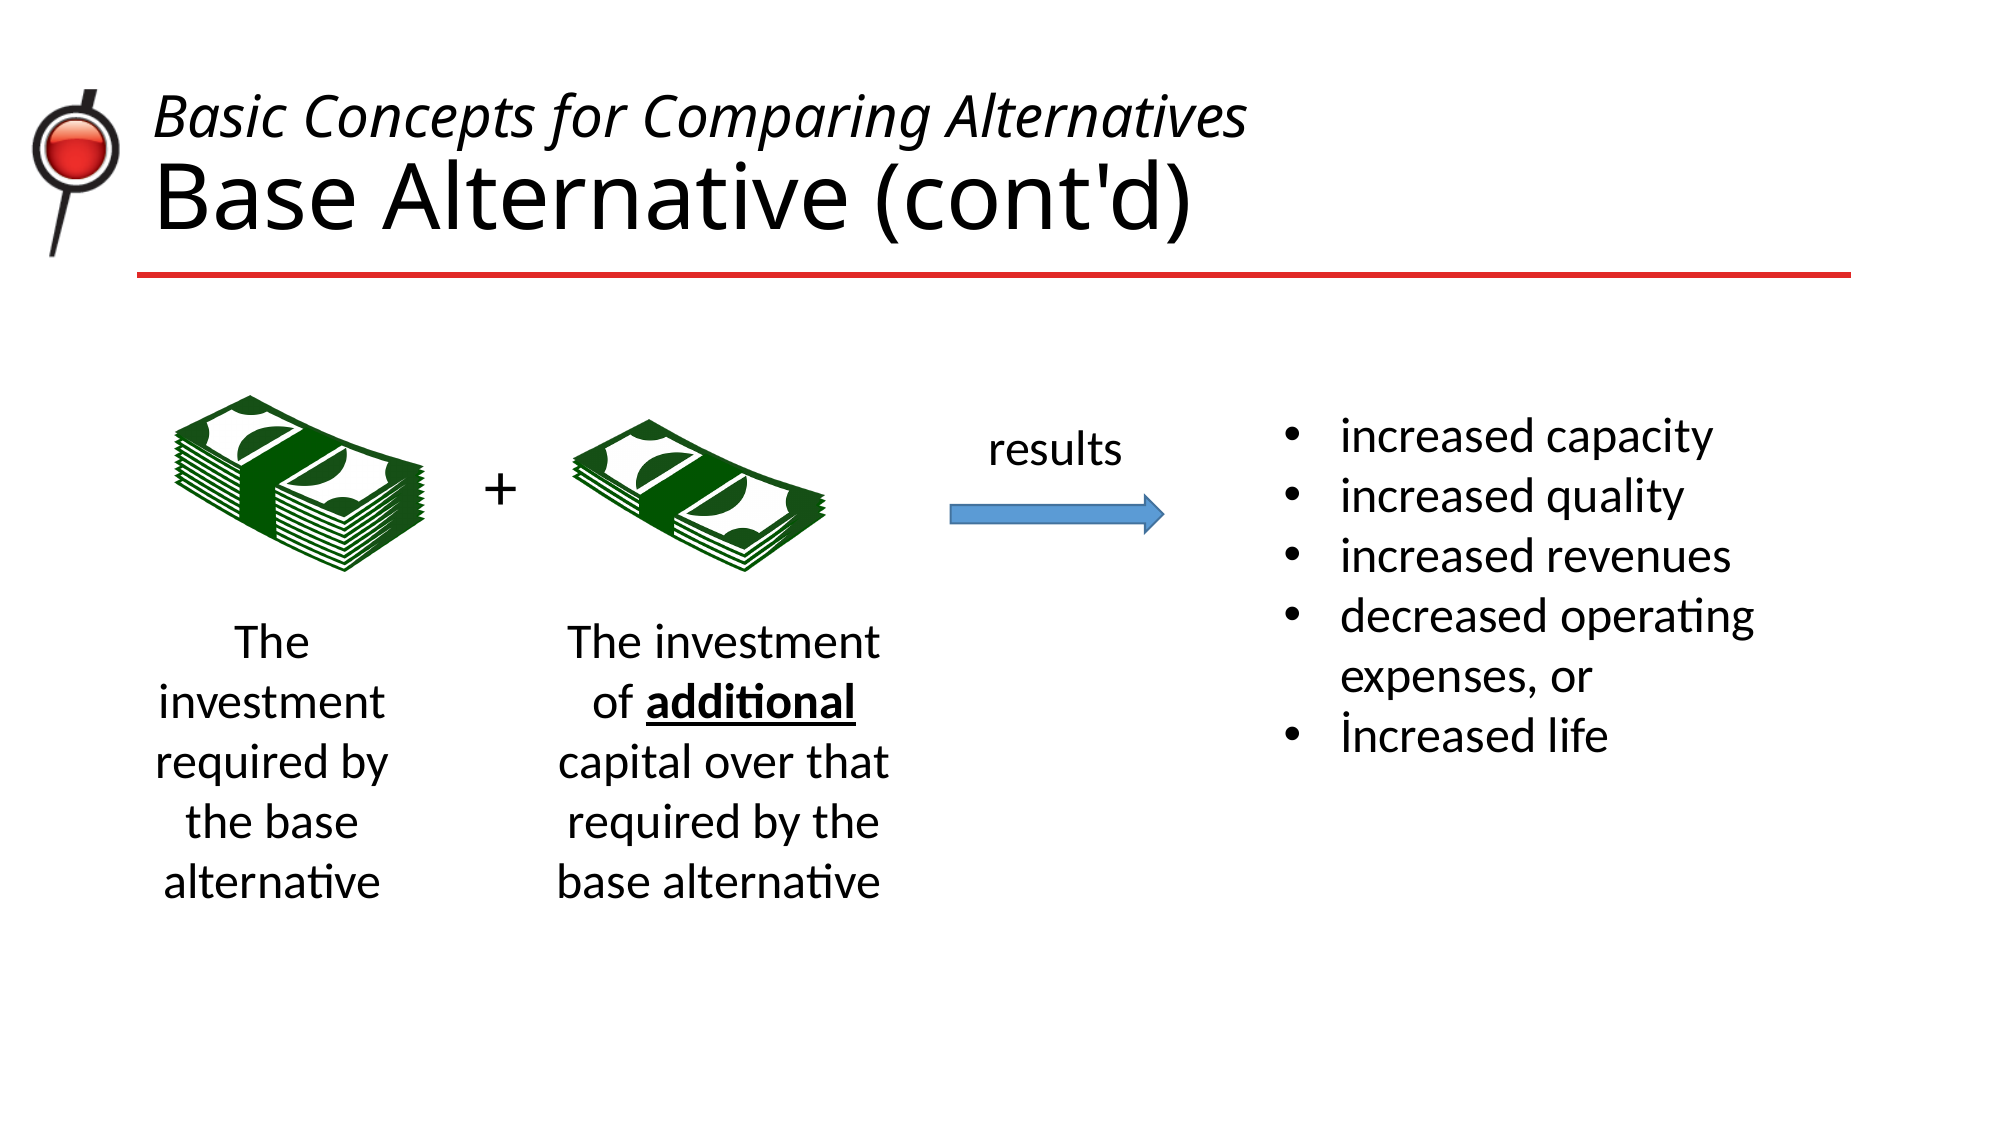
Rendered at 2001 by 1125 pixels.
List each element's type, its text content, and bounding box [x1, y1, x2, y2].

text_box The investment required by the base alternative [120, 601, 425, 917]
text_box [949, 493, 1165, 535]
text_box increased capacity increased quality increased revenues decreased operating expenses, or İncreased life [1268, 395, 1940, 831]
text_box The investment of additional capital over that required by the base alternative [528, 601, 921, 977]
text_box results [973, 407, 1157, 483]
picture [572, 419, 826, 572]
picture [174, 395, 425, 572]
title Basic Concepts for Comparing Alternatives Base Alternative (cont'd) [137, 59, 1863, 278]
text_box + [469, 436, 554, 532]
picture [9, 69, 137, 268]
